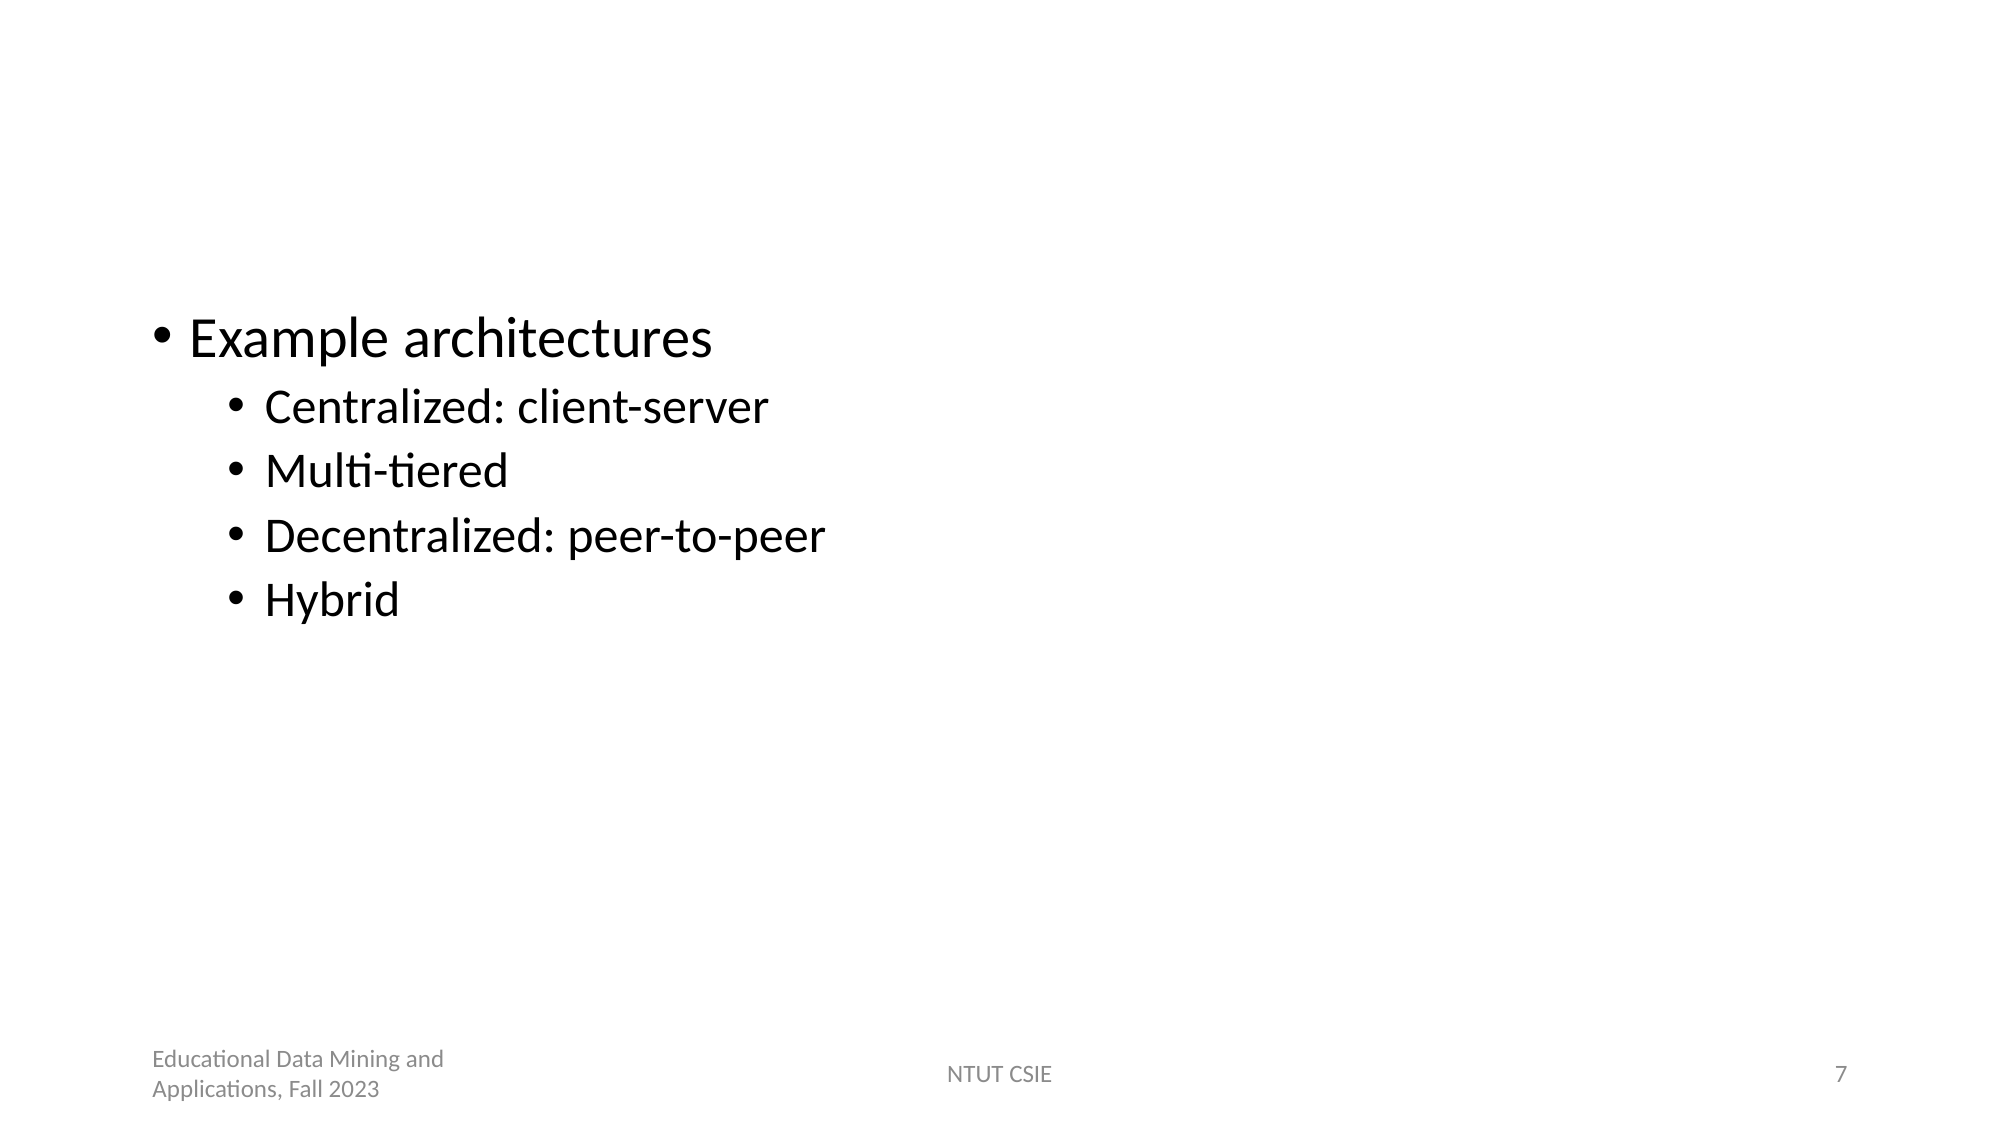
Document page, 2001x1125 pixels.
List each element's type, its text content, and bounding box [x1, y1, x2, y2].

list Example architectures Centralized: client-server Multi-tiered Decentralized: peer-to-peer Hybrid [137, 299, 1863, 1014]
slide_number Educational Data Mining and Applications, Fall 2023 [137, 1042, 588, 1103]
footer NTUT CSIE [662, 1042, 1338, 1103]
slide_number 7 [1412, 1042, 1863, 1103]
